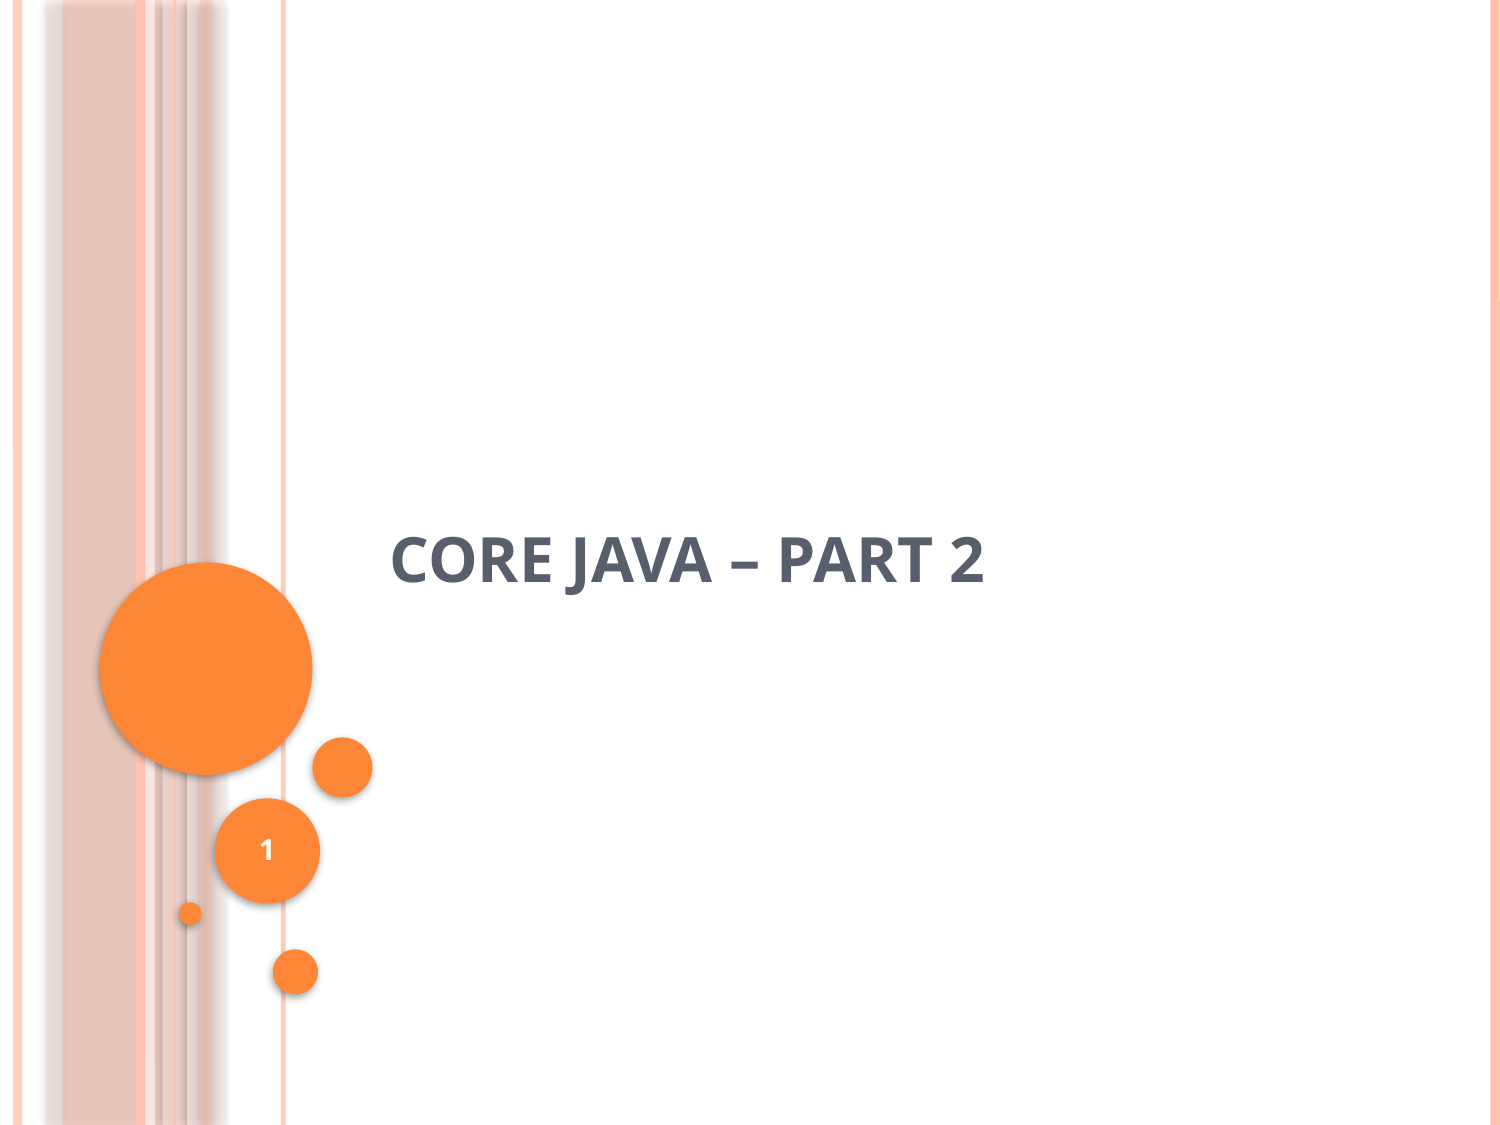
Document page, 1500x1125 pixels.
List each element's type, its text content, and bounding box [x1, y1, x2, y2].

slide_number 1 [217, 808, 318, 894]
title Core Java – Part 2 [375, 512, 1388, 633]
